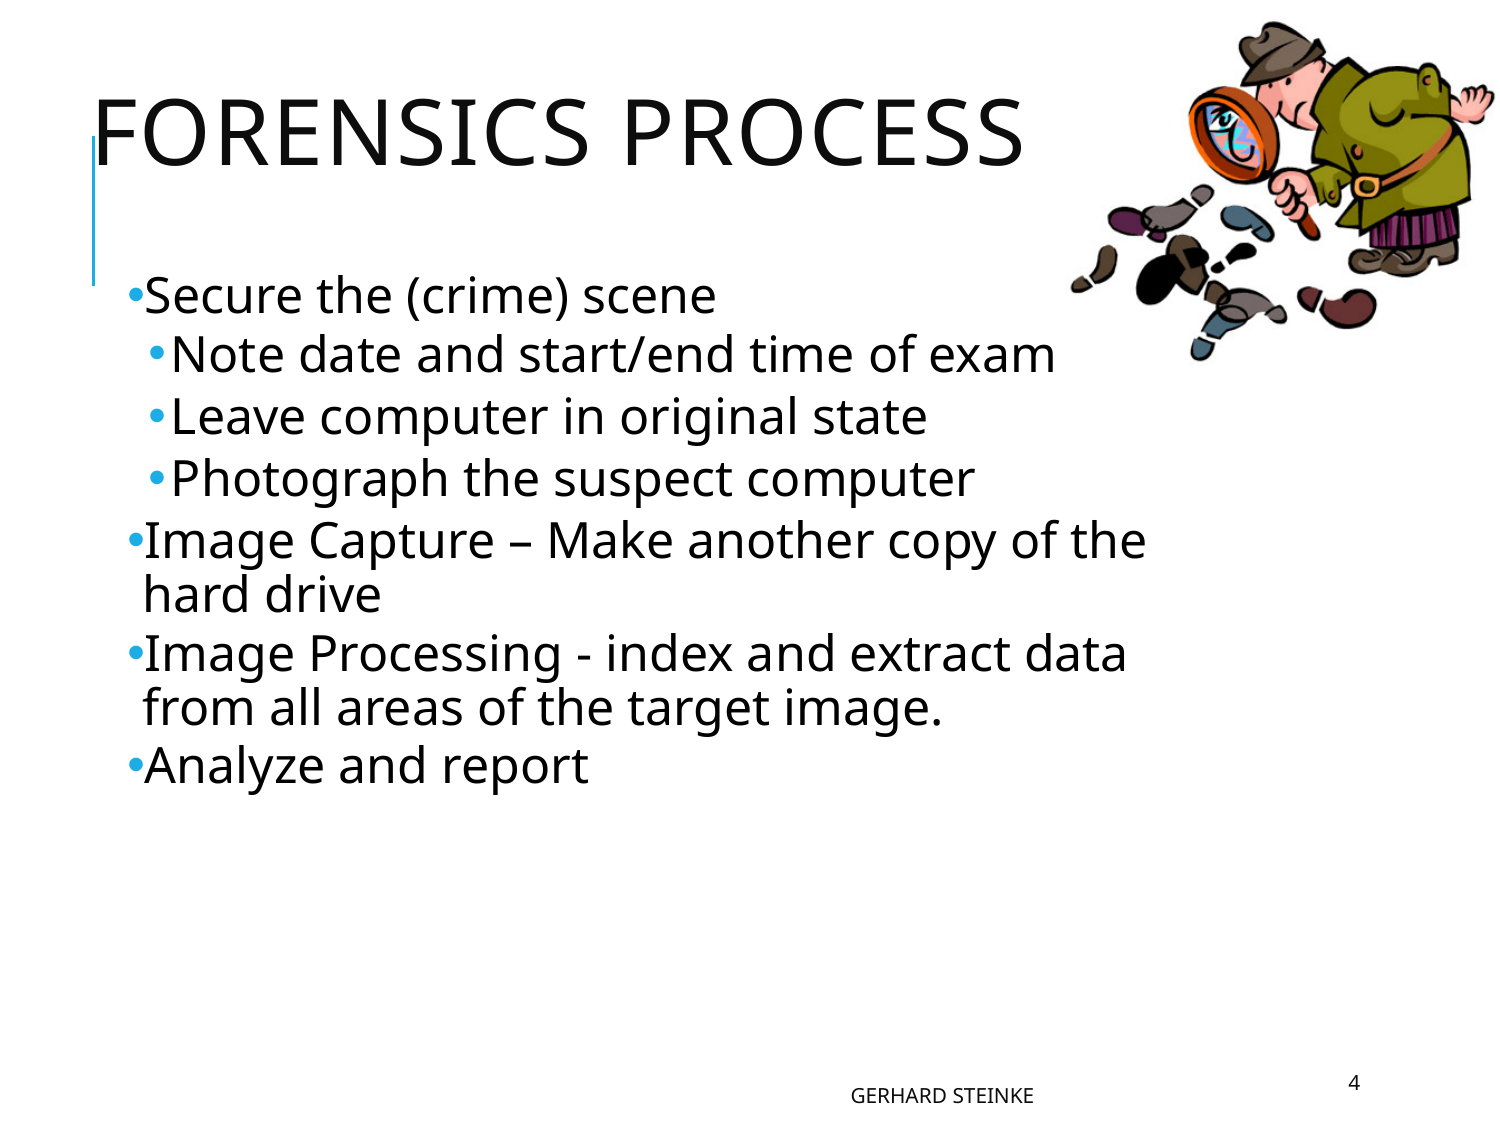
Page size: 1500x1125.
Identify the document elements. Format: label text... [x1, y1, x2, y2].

title Forensics Process [75, 45, 1058, 233]
picture [1065, 0, 1500, 368]
footer Gerhard Steinke [574, 1065, 1050, 1125]
list Secure the (crime) scene Note date and start/end time of exam Leave computer in original state Photograph the suspect computer Image Capture – Make another copy of the hard drive Image Processing - index and extract data from all areas of the target image. Analyze and report [119, 263, 1162, 900]
slide_number 4 [1333, 1061, 1454, 1107]
